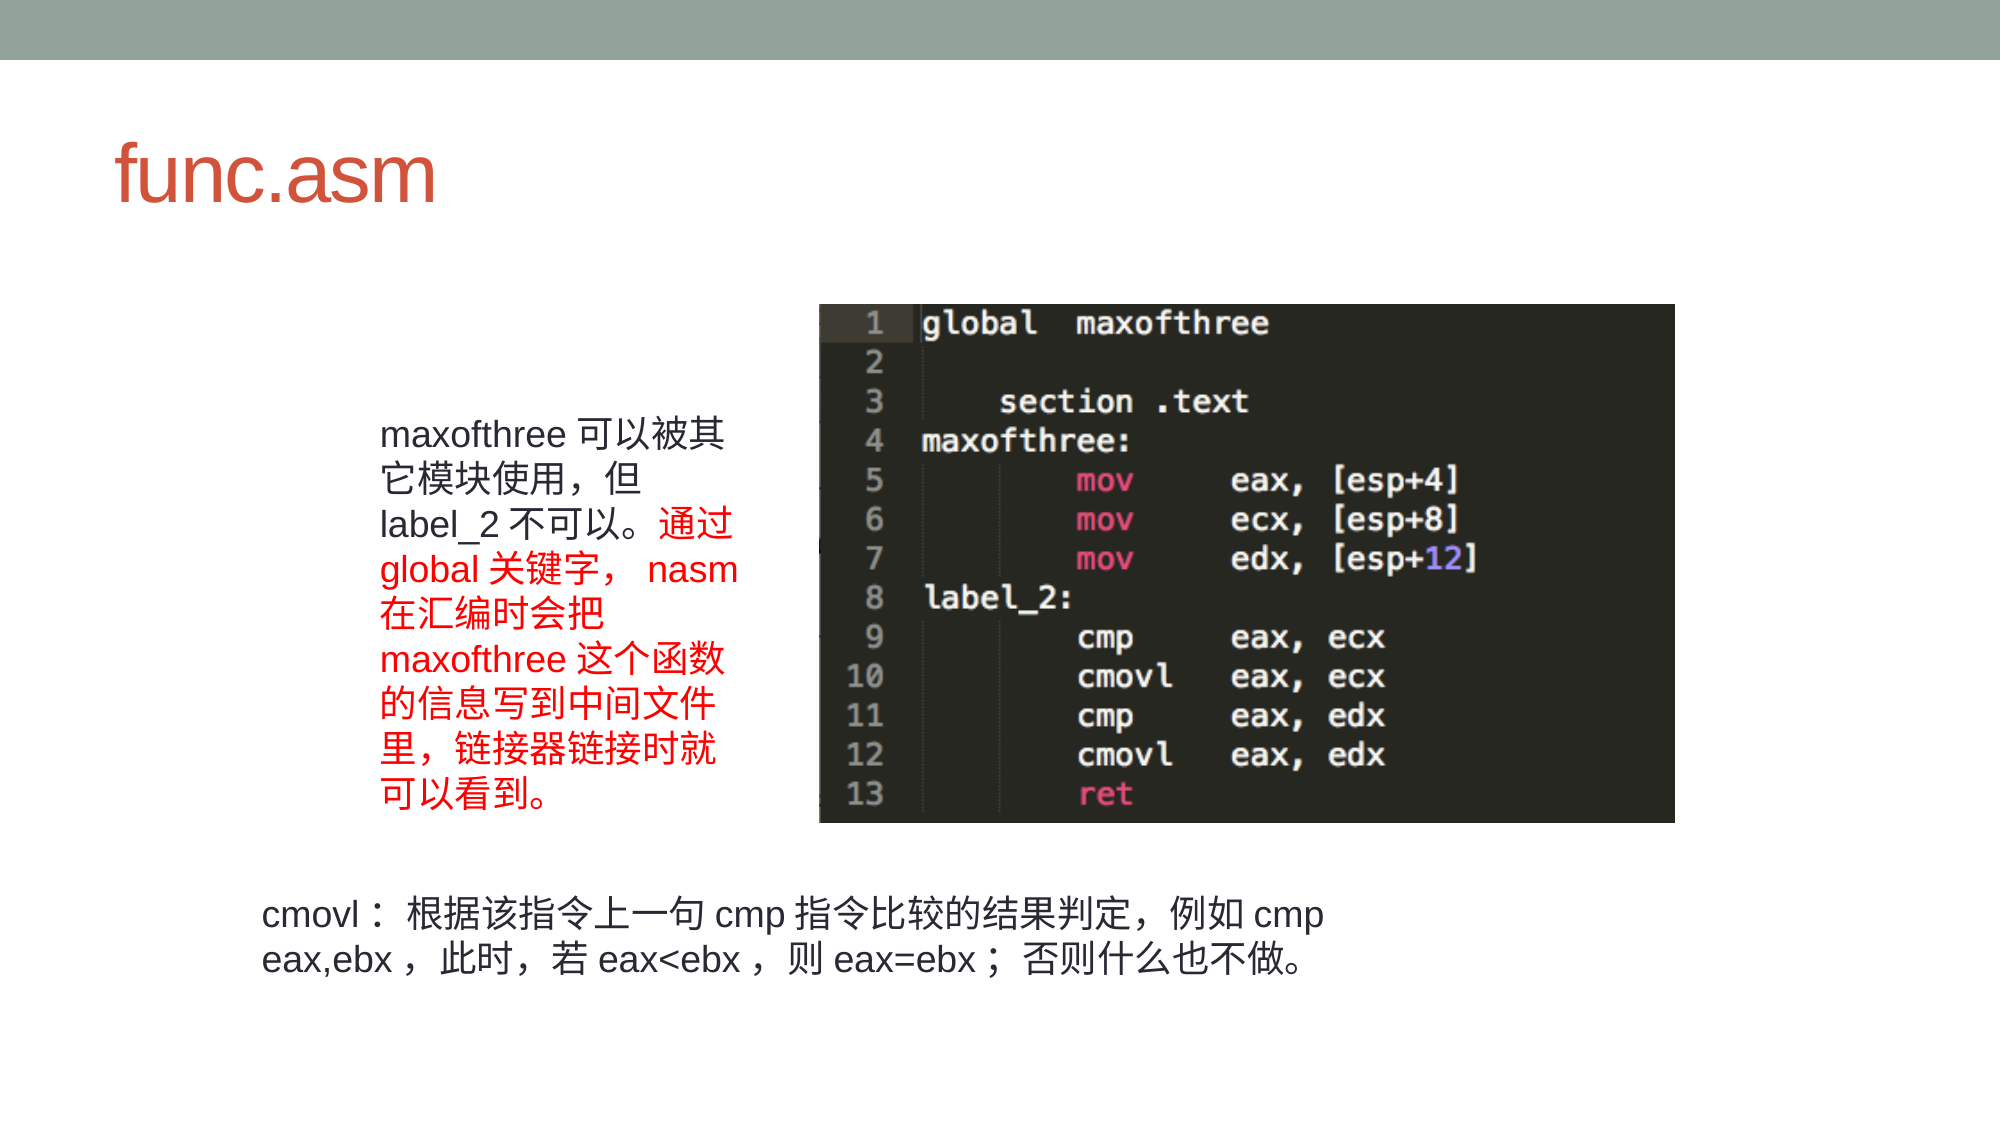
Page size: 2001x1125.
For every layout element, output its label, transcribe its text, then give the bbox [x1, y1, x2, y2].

text_box cmovl：根据该指令上一句cmp指令比较的结果判定，例如cmp eax,ebx，此时，若eax<ebx，则eax=ebx；否则什么也不做。 [246, 882, 1429, 1033]
title func.asm [99, 87, 1900, 250]
picture [819, 303, 1676, 824]
text_box maxofthree可以被其它模块使用，但label_2不可以。通过global关键字，nasm在汇编时会把maxofthree这个函数的信息写到中间文件里，链接器链接时就可以看到。 [365, 403, 765, 882]
